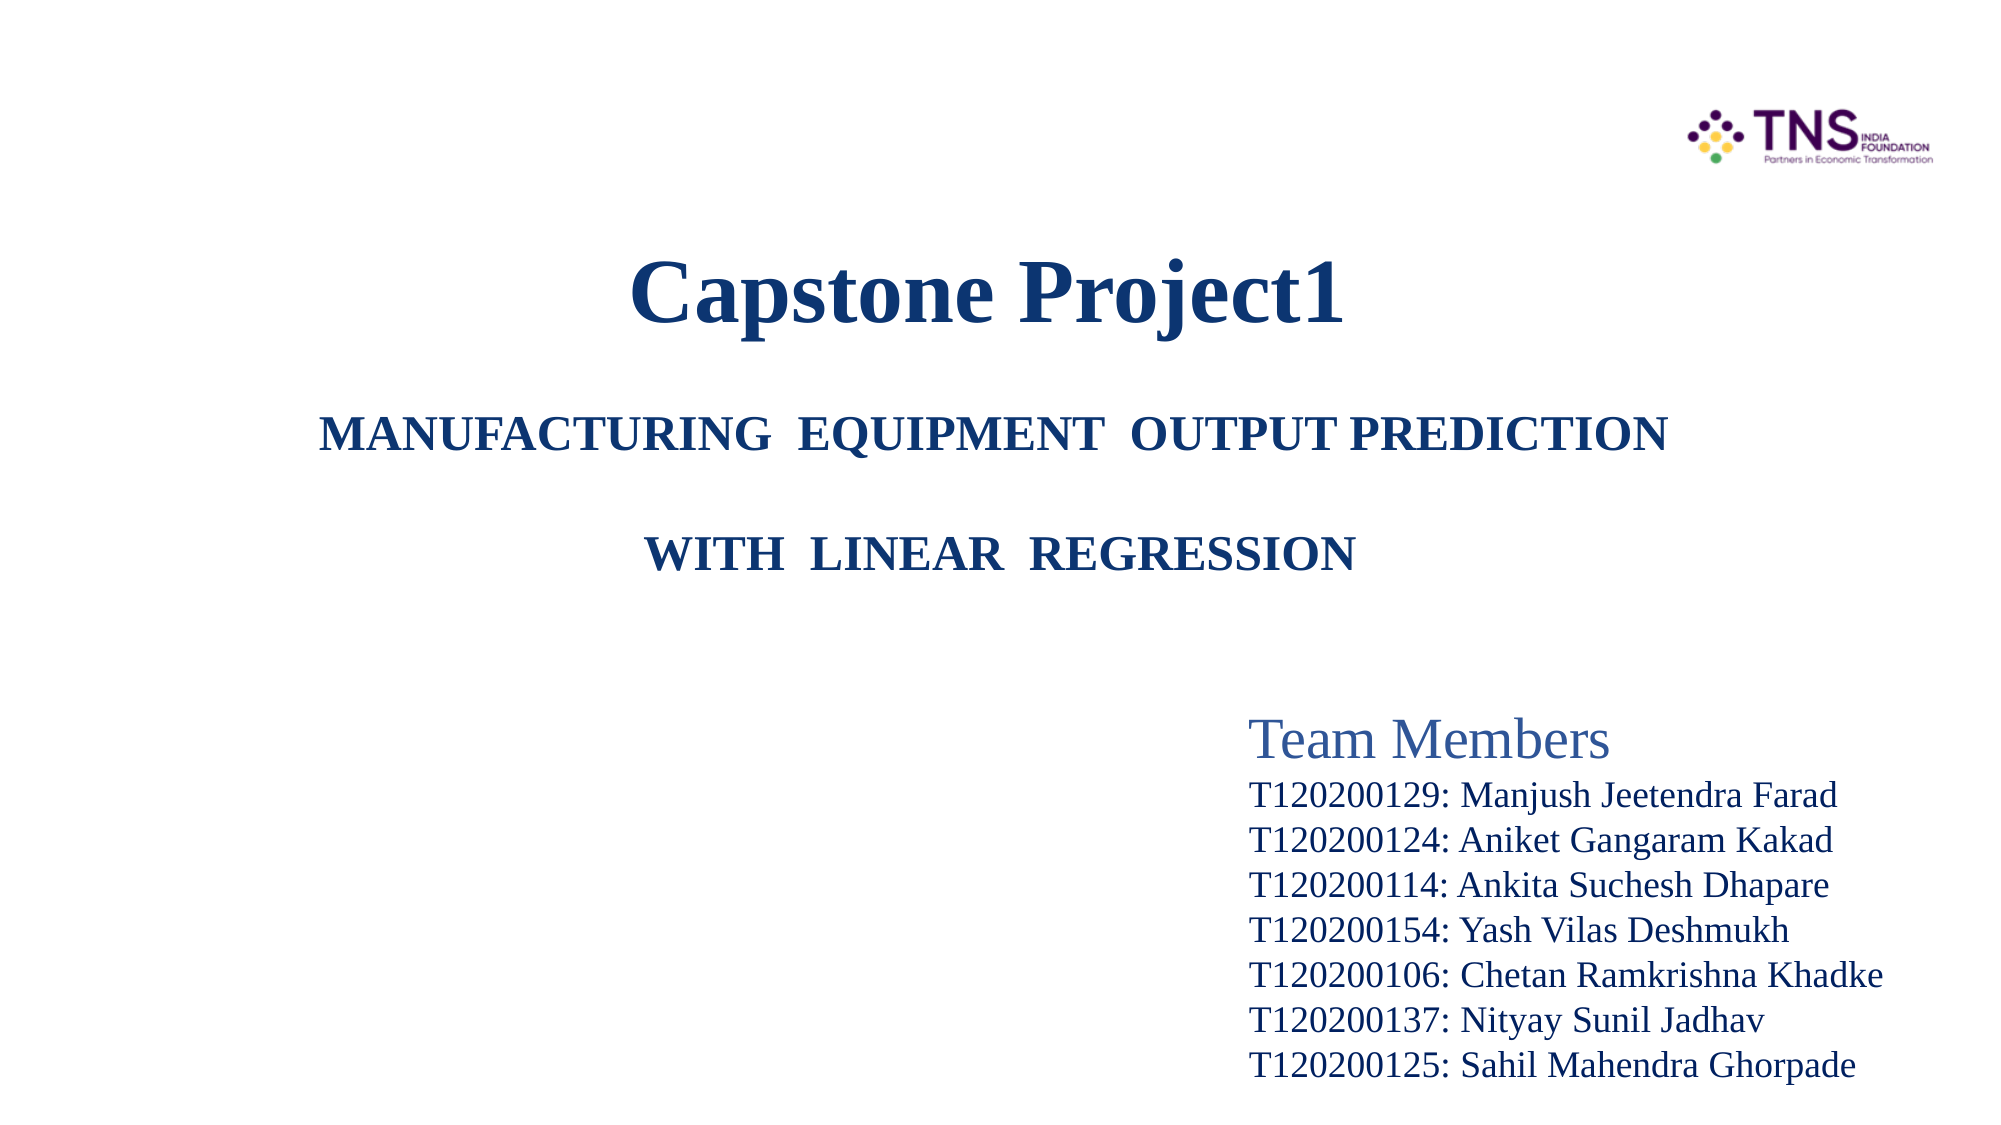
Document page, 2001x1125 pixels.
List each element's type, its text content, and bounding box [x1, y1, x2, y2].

text_box Team Members T120200129: Manjush Jeetendra Farad T120200124: Aniket Gangaram Kakad T120200114: Ankita Suchesh Dhapare T120200154: Yash Vilas Deshmukh T120200106: Chetan Ramkrishna Khadke T120200137: Nityay Sunil Jadhav T120200125: Sahil Mahendra Ghorpade [1233, 693, 1911, 1093]
picture [1678, 49, 1938, 224]
title Capstone Project1 MANUFACTURING EQUIPMENT OUTPUT PREDICTION WITH LINEAR REGRESSION [249, 351, 1750, 624]
